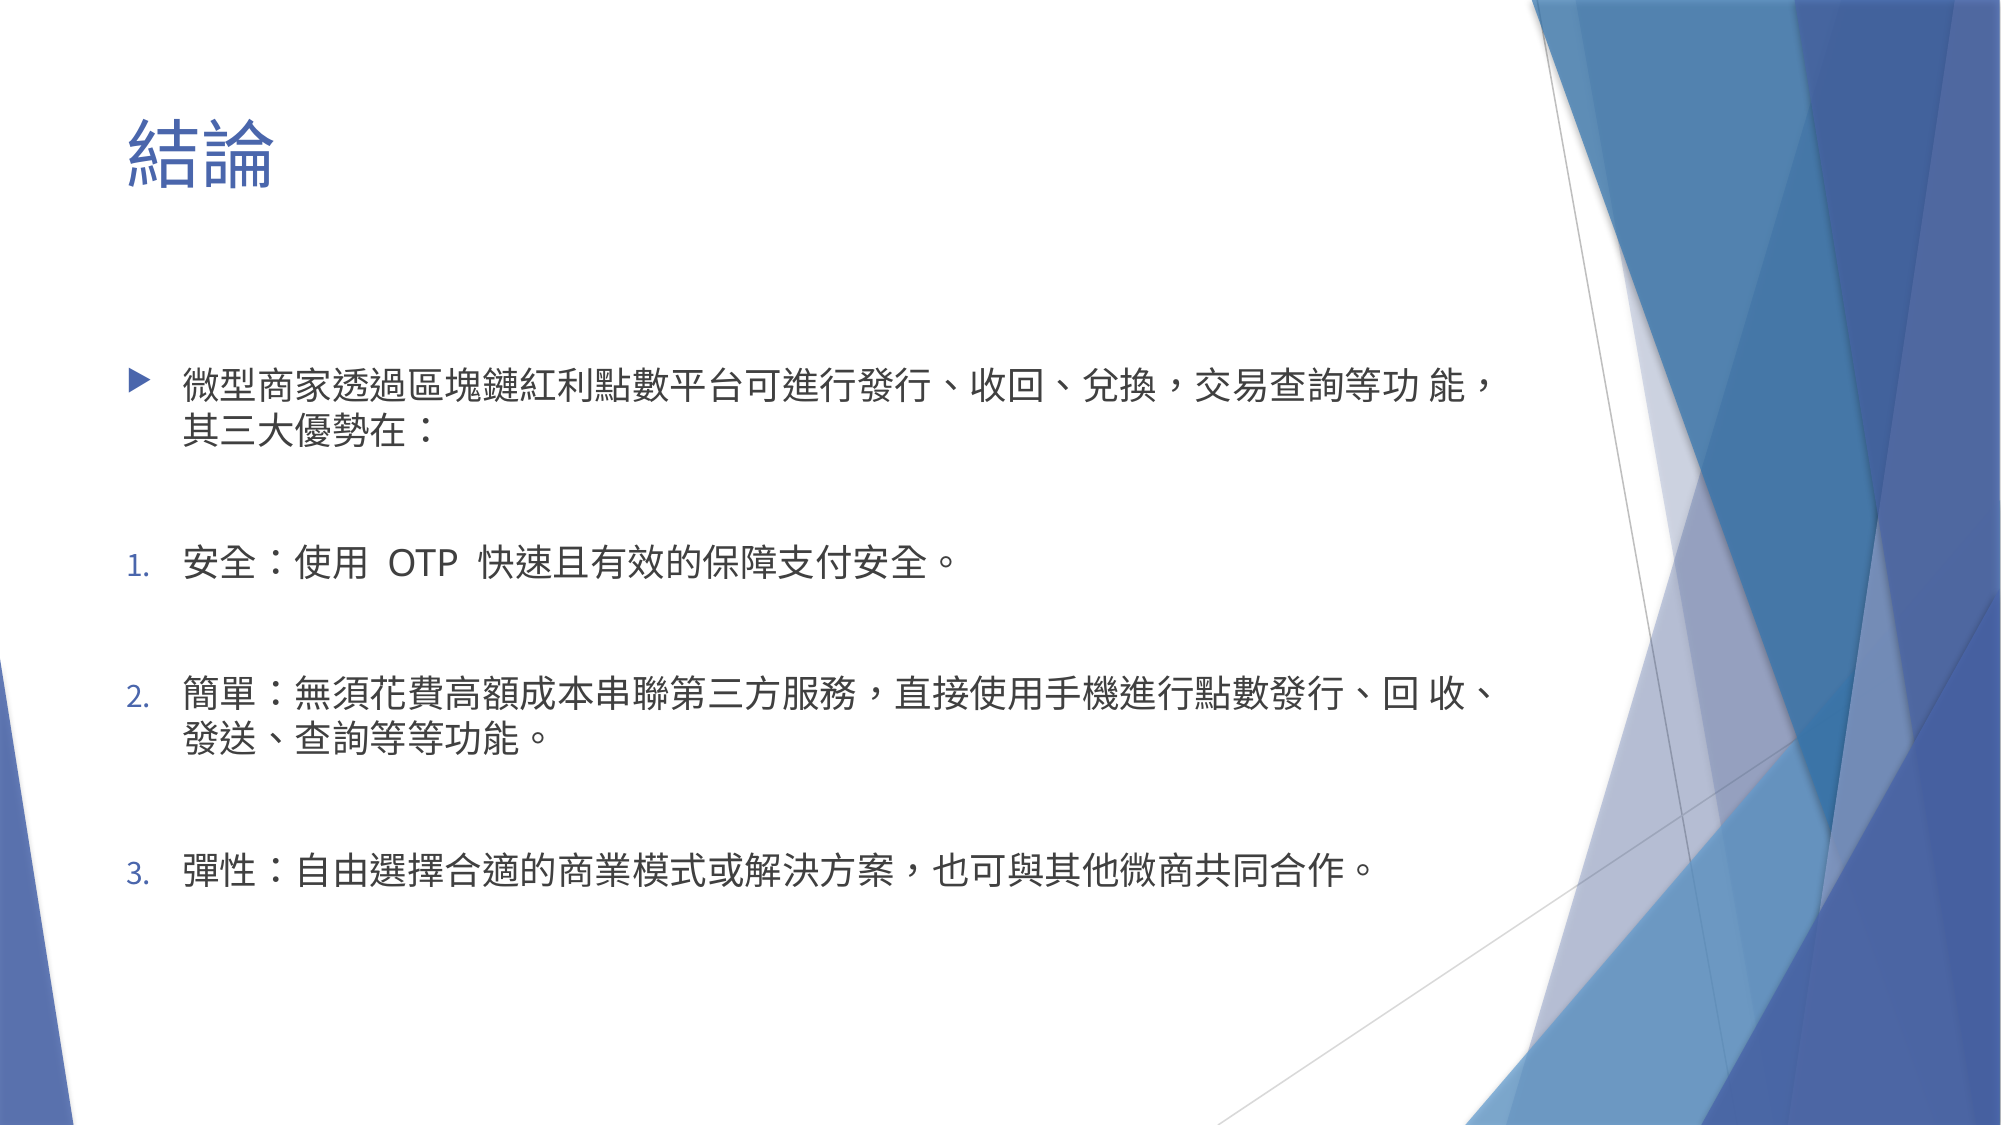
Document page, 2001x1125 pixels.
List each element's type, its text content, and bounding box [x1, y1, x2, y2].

title 結論 [111, 99, 1522, 317]
list 微型商家透過區塊鏈紅利點數平台可進行發行、收回、兌換，交易查詢等功 能，其三大優勢在： 安全：使用 OTP 快速且有效的保障支付安全。 簡單：無須花費高額成本串聯第三方服務，直接使用手機進行點數發行、回 收、發送、查詢等等功能。 彈性：自由選擇合適的商業模式或解決方案，也可與其他微商共同合作。 [111, 354, 1522, 992]
